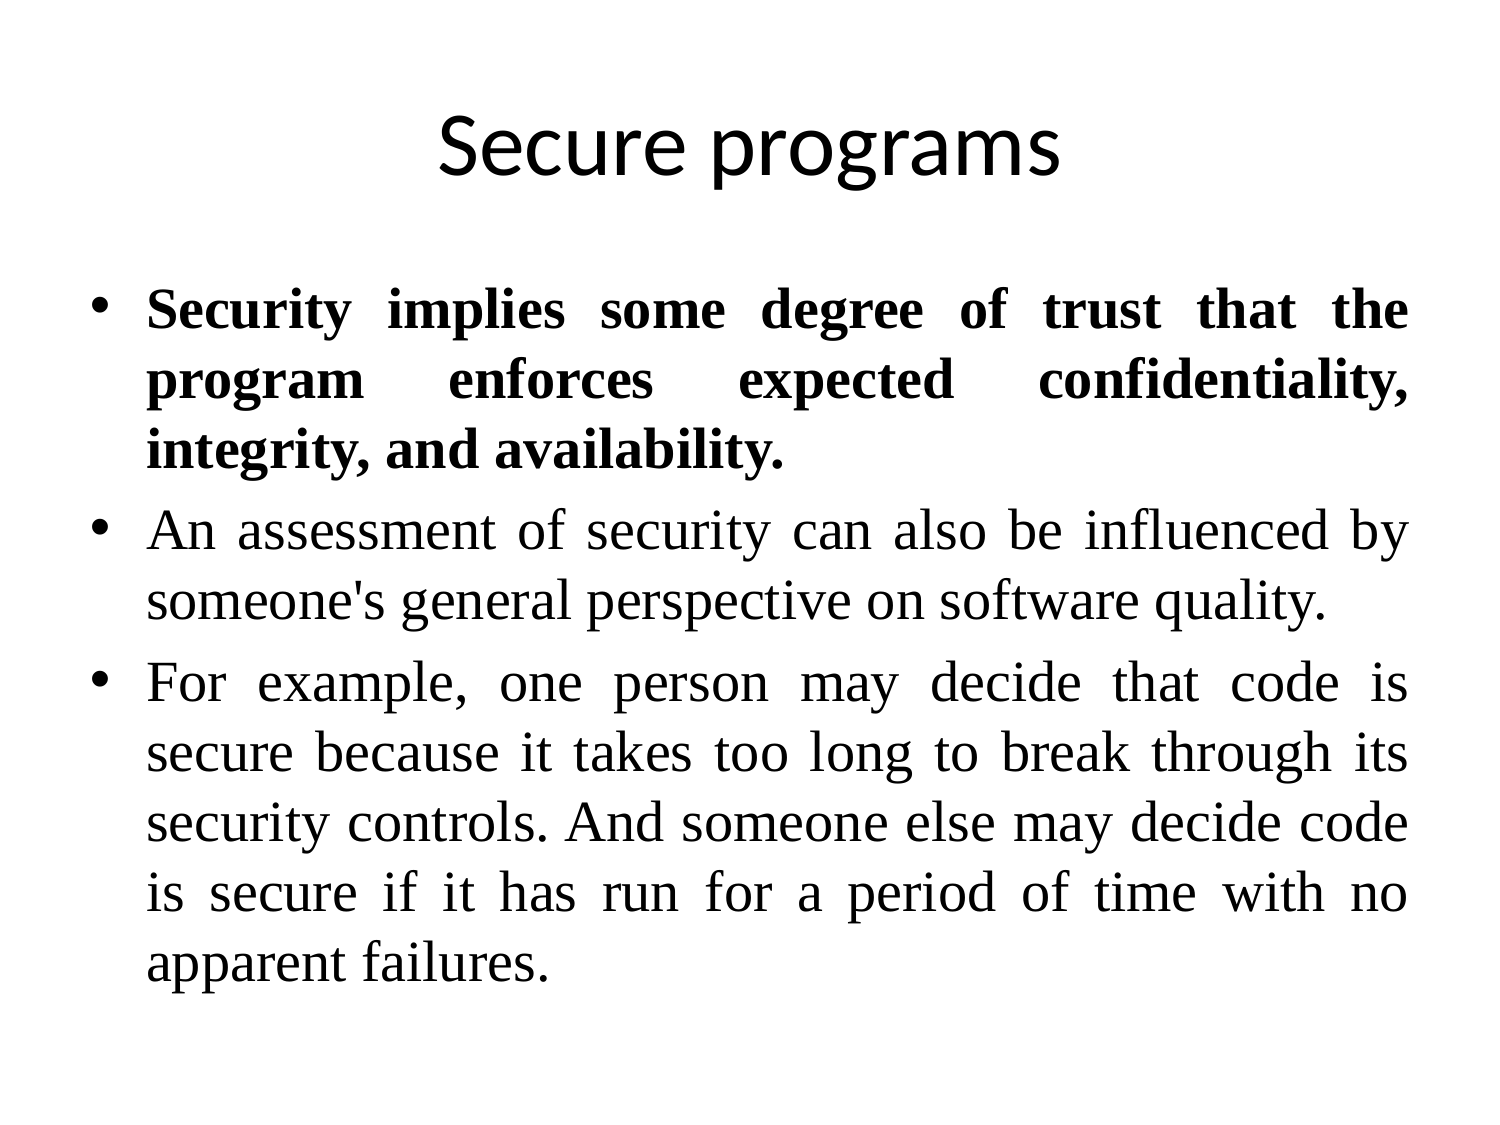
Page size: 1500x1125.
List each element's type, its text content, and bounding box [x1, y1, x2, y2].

text_box Secure programs [75, 45, 1425, 233]
text_box Security implies some degree of trust that the program enforces expected confidentiality, integrity, and availability. An assessment of security can also be influenced by someone's general perspective on software quality. For example, one person may decide that code is secure because it takes too long to break through its security controls. And someone else may decide code is secure if it has run for a period of time with no apparent failures. [75, 262, 1425, 1005]
